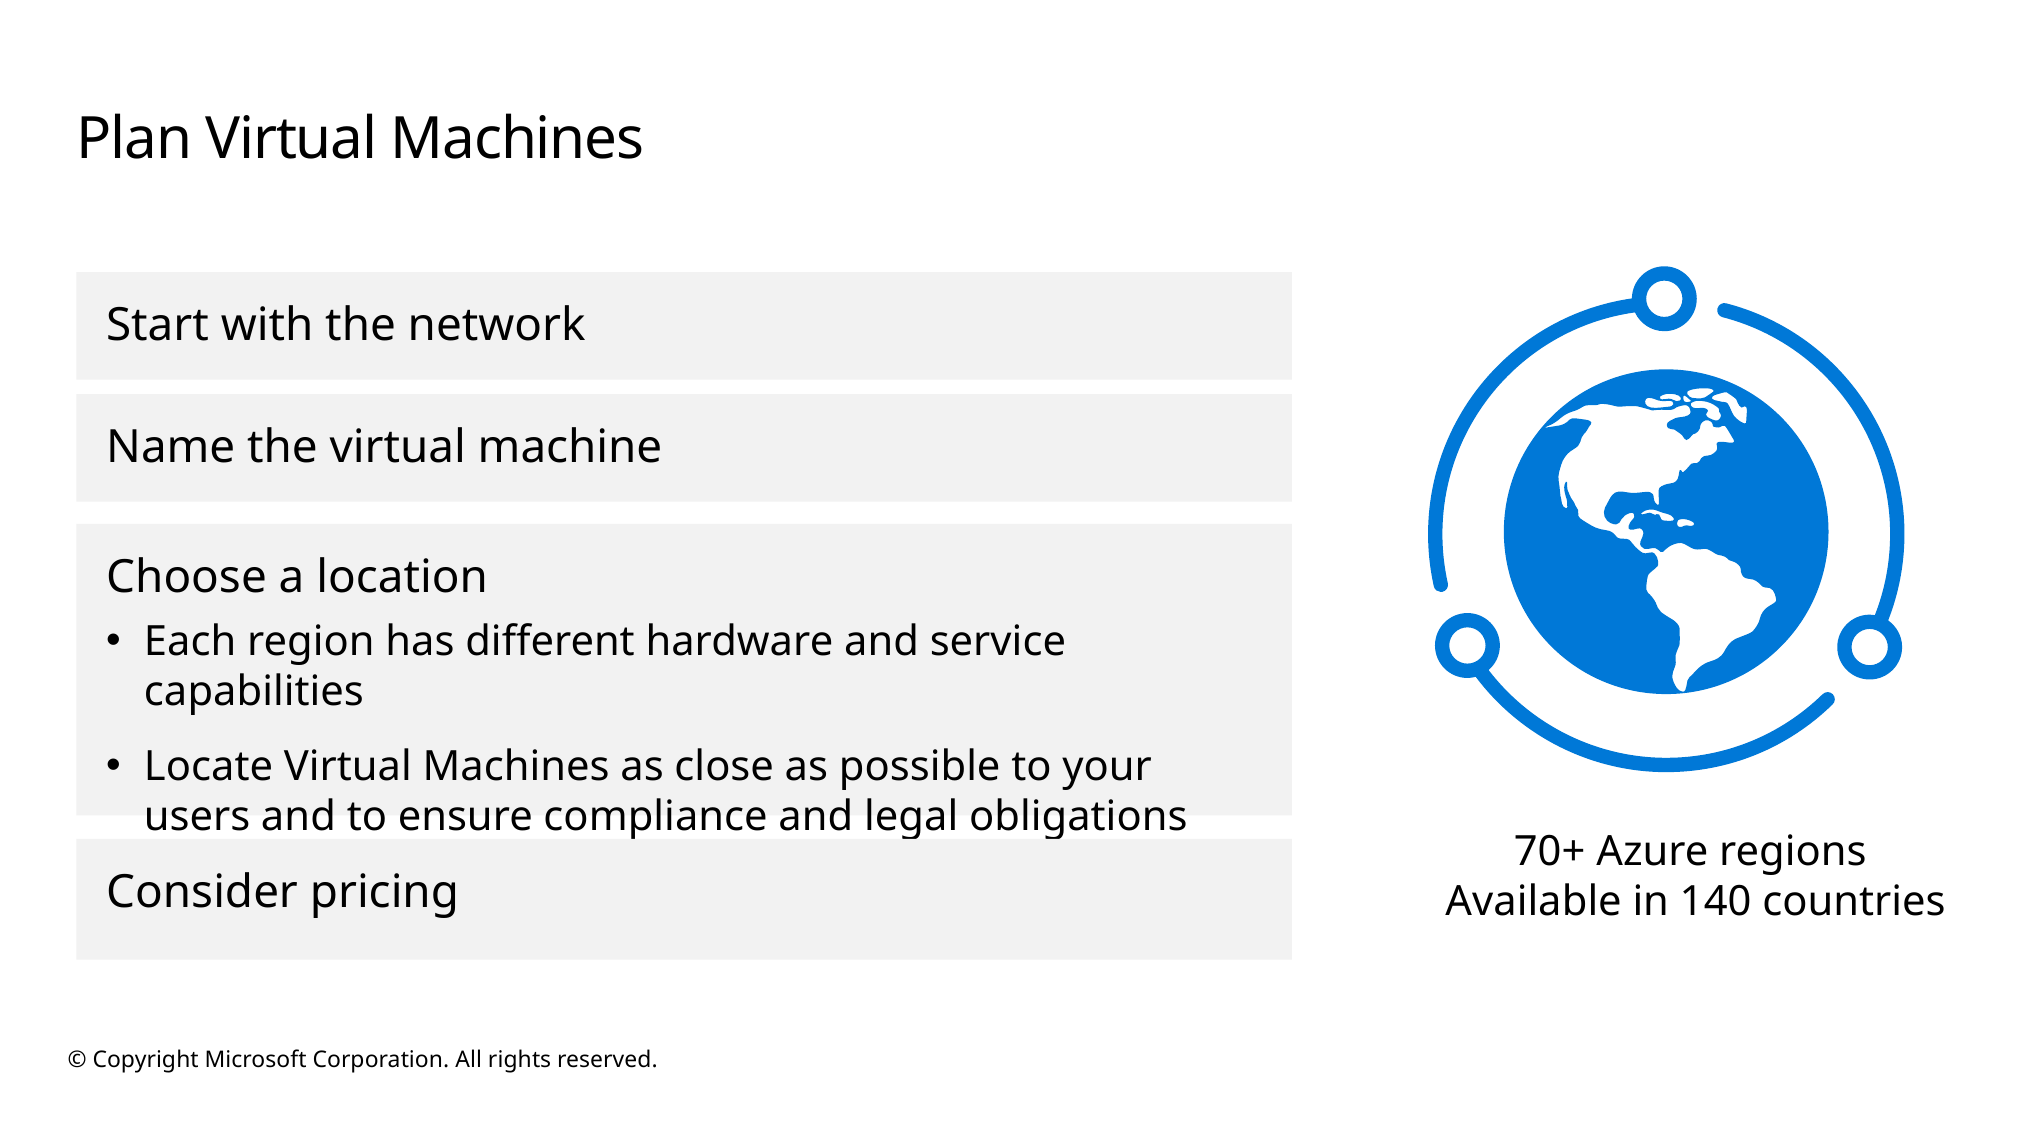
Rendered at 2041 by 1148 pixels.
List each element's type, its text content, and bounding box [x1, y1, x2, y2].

text_box Choose a location Each region has different hardware and service capabilities Locate Virtual Machines as close as possible to your users and to ensure compliance and legal obligations [76, 523, 1292, 816]
text_box 70+ Azure regions Available in 140 countries [1427, 816, 1964, 932]
text_box Consider pricing [76, 838, 1292, 960]
title Plan Virtual Machines [76, 93, 1968, 230]
text_box Start with the network [76, 272, 1292, 380]
picture [1427, 265, 1905, 773]
text_box Name the virtual machine [76, 394, 1292, 502]
